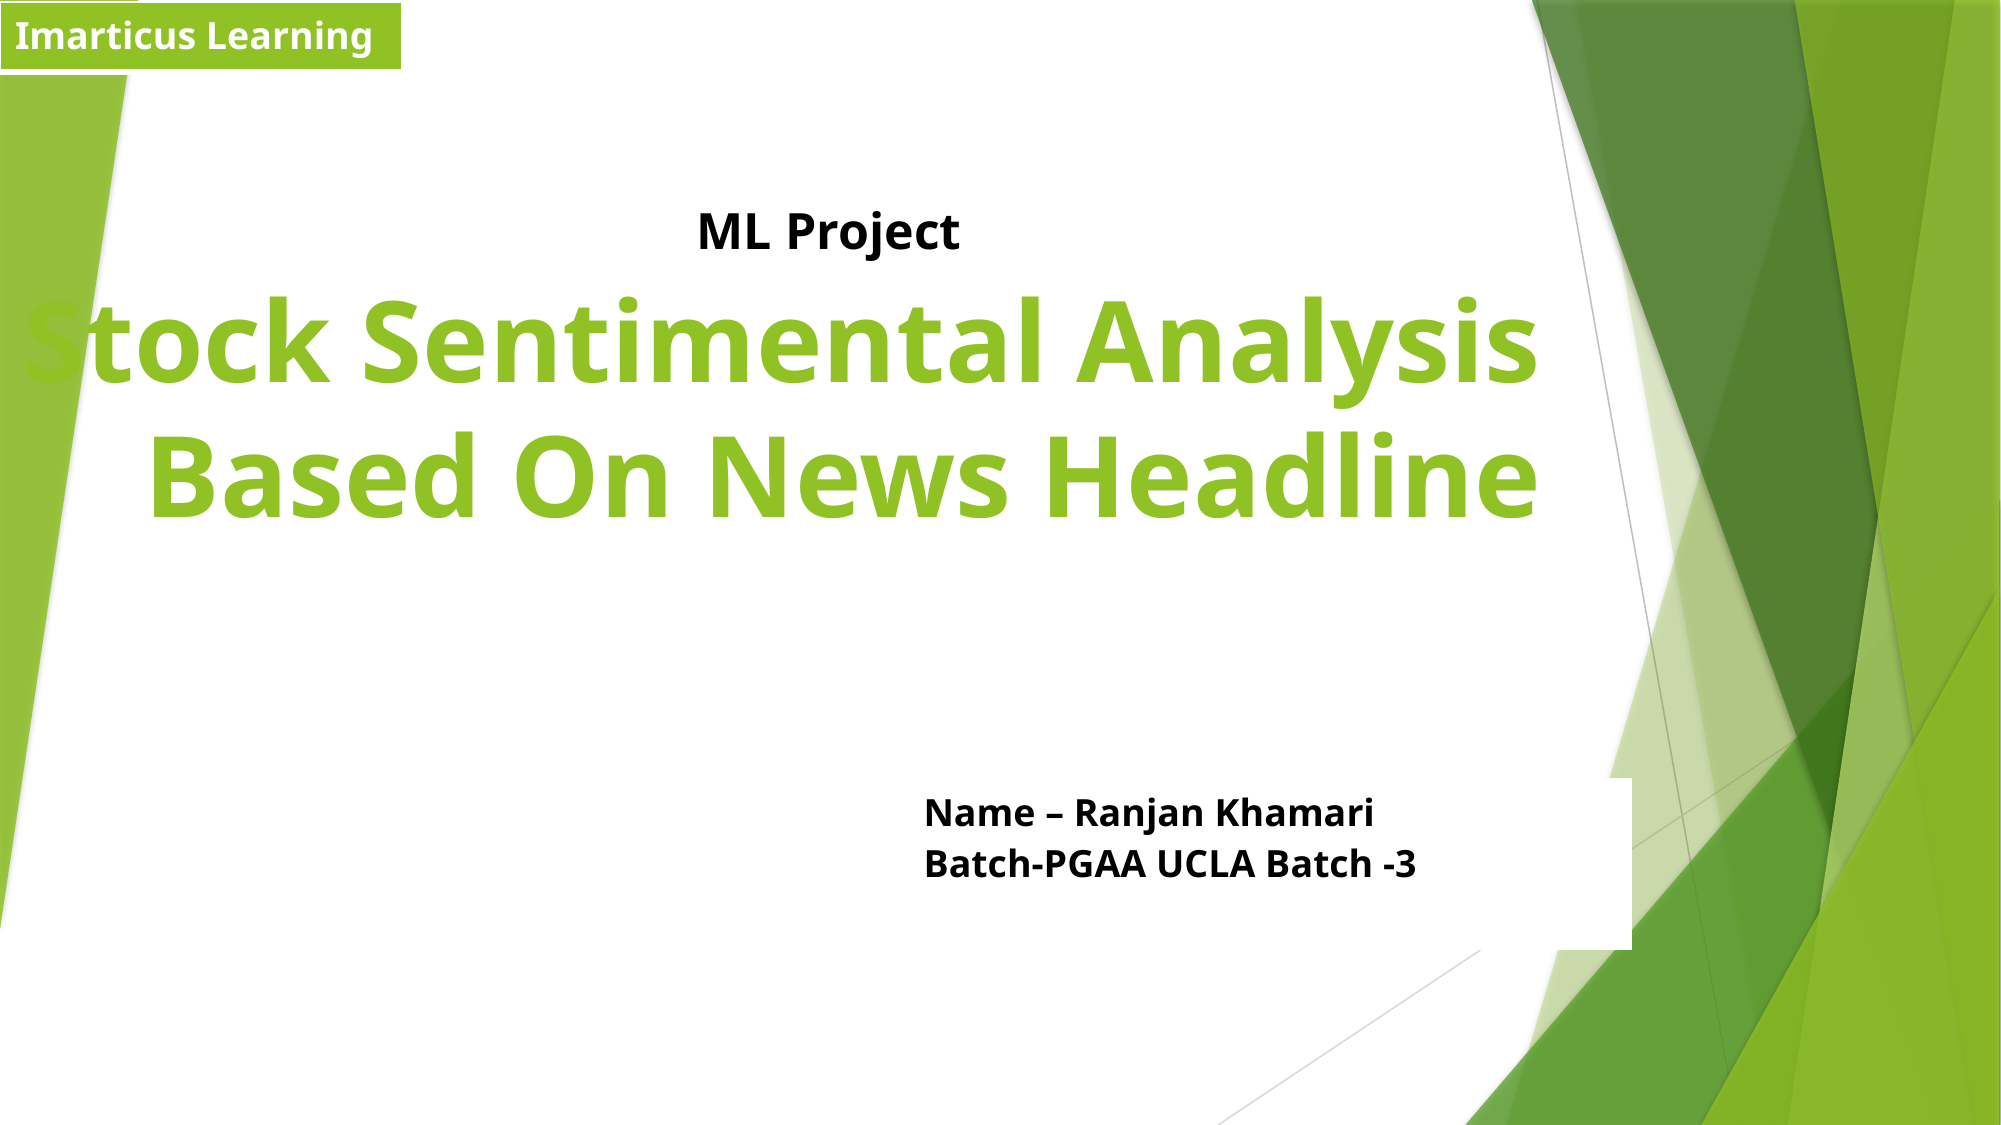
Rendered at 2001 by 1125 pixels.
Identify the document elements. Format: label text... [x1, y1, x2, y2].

table_header Imarticus Learning [1, 3, 401, 69]
table_header Name – Ranjan Khamari Batch-PGAA UCLA Batch -3 [909, 780, 1630, 944]
title Stock Sentimental Analysis Based On News Headline [0, 264, 1557, 548]
table_header ML Project [202, 190, 1533, 270]
